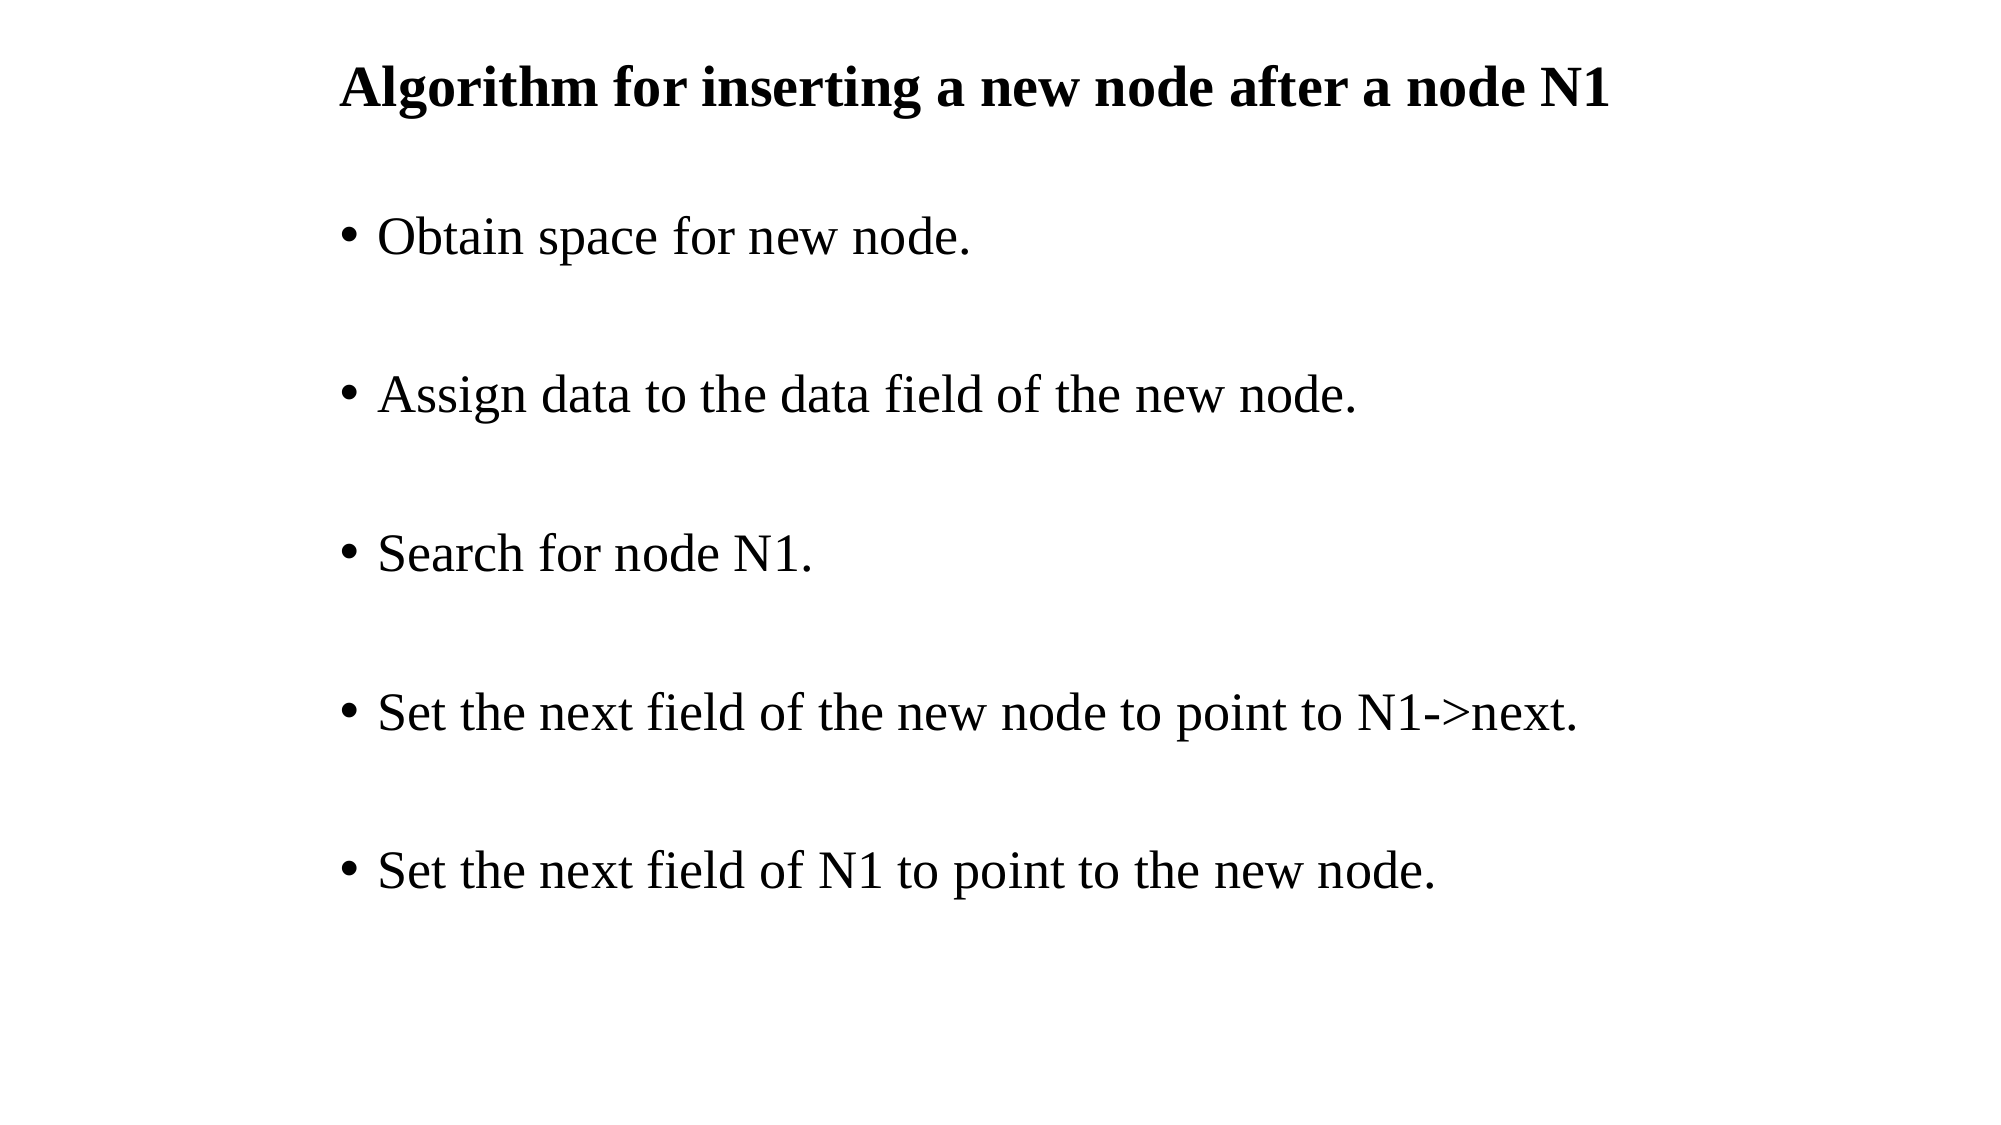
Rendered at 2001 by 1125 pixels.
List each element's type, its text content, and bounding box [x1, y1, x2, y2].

title Algorithm for inserting a new node after a node N1 [324, 12, 1675, 163]
list Obtain space for new node. Assign data to the data field of the new node. Search for node N1. Set the next field of the new node to point to N1->next. Set the next field of N1 to point to the new node. [324, 200, 1675, 1005]
